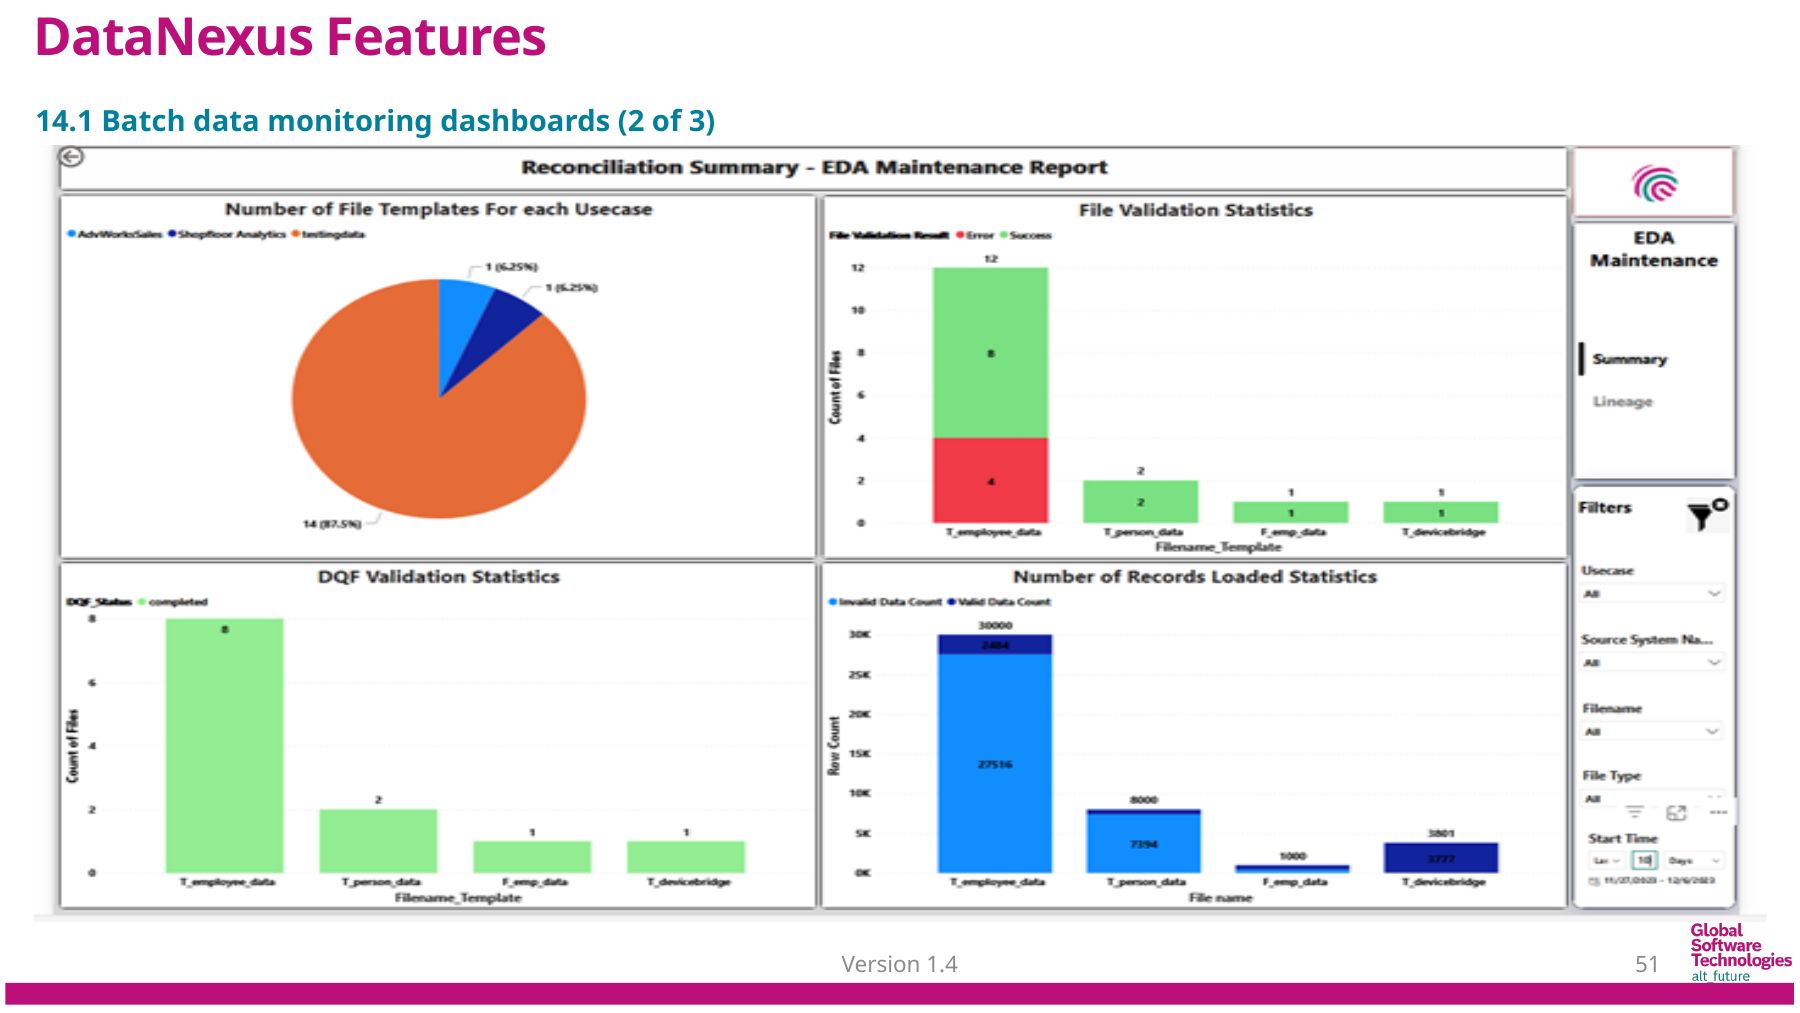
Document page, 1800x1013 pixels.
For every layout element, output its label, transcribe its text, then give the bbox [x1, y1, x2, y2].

footer Version 1.4 [596, 938, 1204, 993]
text_box 14.1 Batch data monitoring dashboards (2 of 3) [20, 94, 921, 145]
text_box [4, 982, 1795, 1006]
slide_number 51 [1270, 938, 1676, 993]
picture [33, 145, 1792, 983]
text_box DataNexus Features [33, 16, 878, 66]
